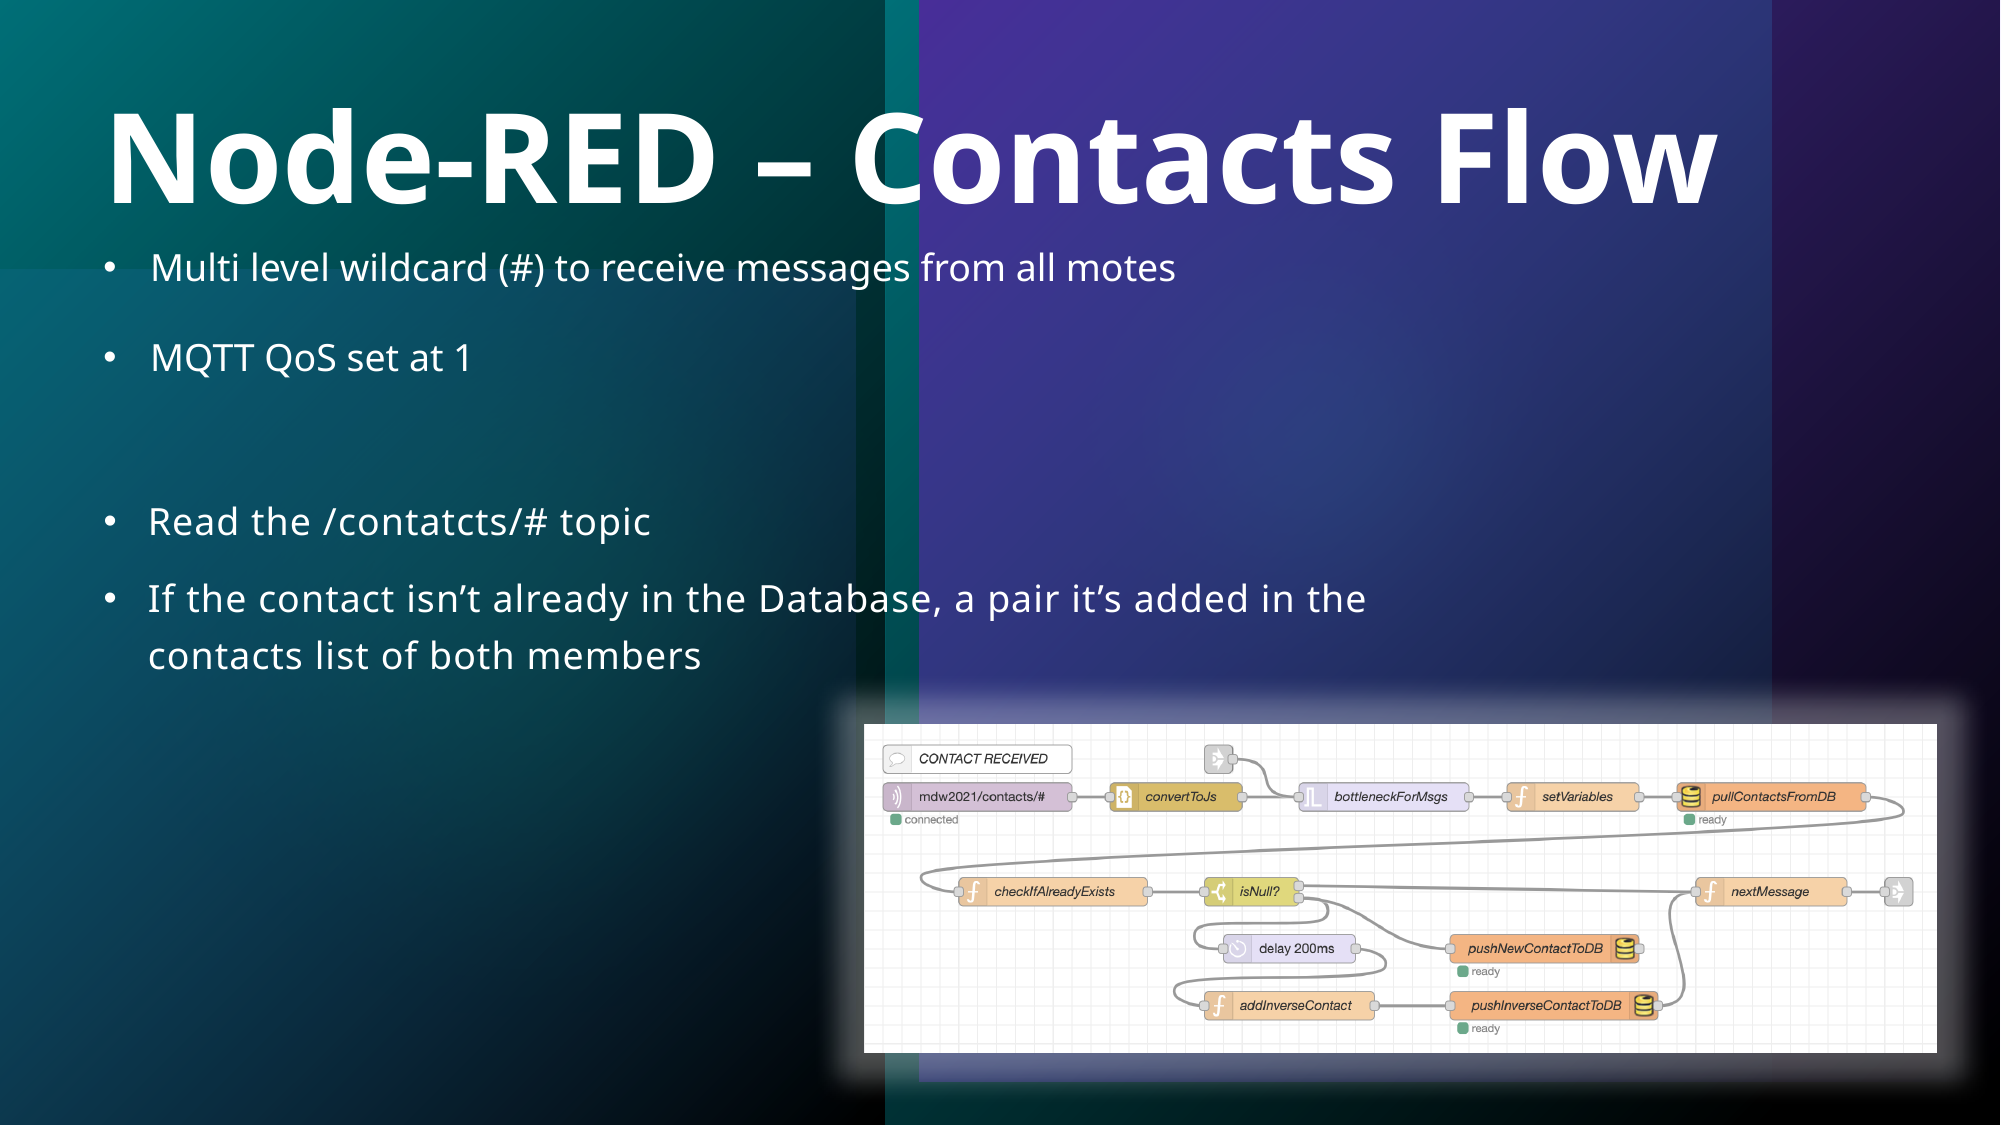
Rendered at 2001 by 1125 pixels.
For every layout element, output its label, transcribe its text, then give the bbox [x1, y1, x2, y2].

text_box Multi level wildcard (#) to receive messages from all motes MQTT QoS set at 1 [88, 236, 1937, 387]
list Read the /contatcts/# topic If the contact isn’t already in the Database, a pair it’s added in the contacts list of both members [88, 479, 1434, 1125]
title Node-RED – Contacts Flow [88, 88, 1910, 236]
picture [864, 724, 1937, 1053]
